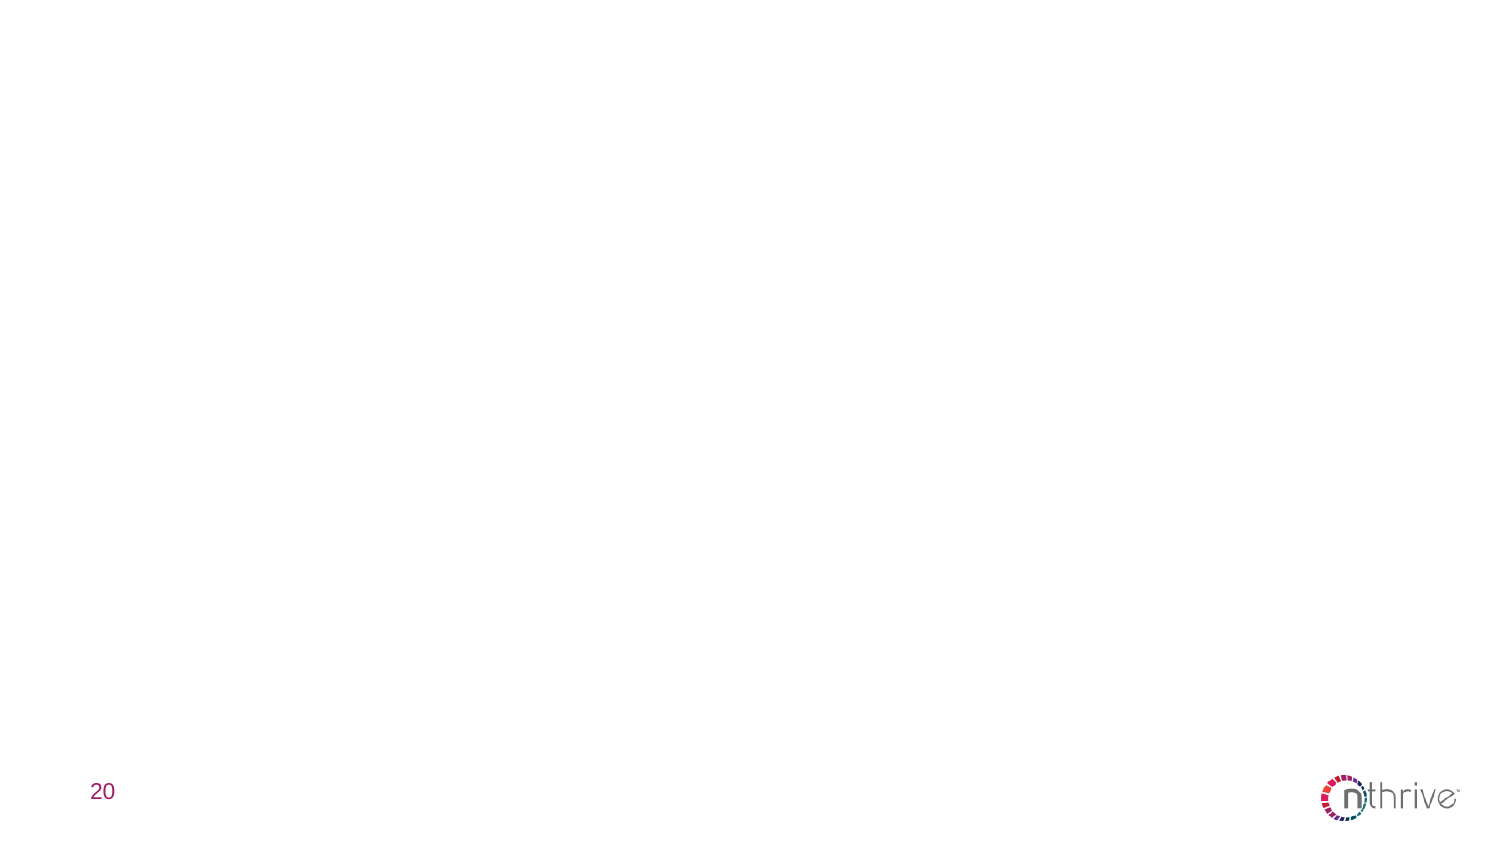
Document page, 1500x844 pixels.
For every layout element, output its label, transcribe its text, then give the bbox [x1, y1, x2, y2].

picture [1321, 775, 1460, 821]
slide_number 20 [75, 768, 171, 812]
